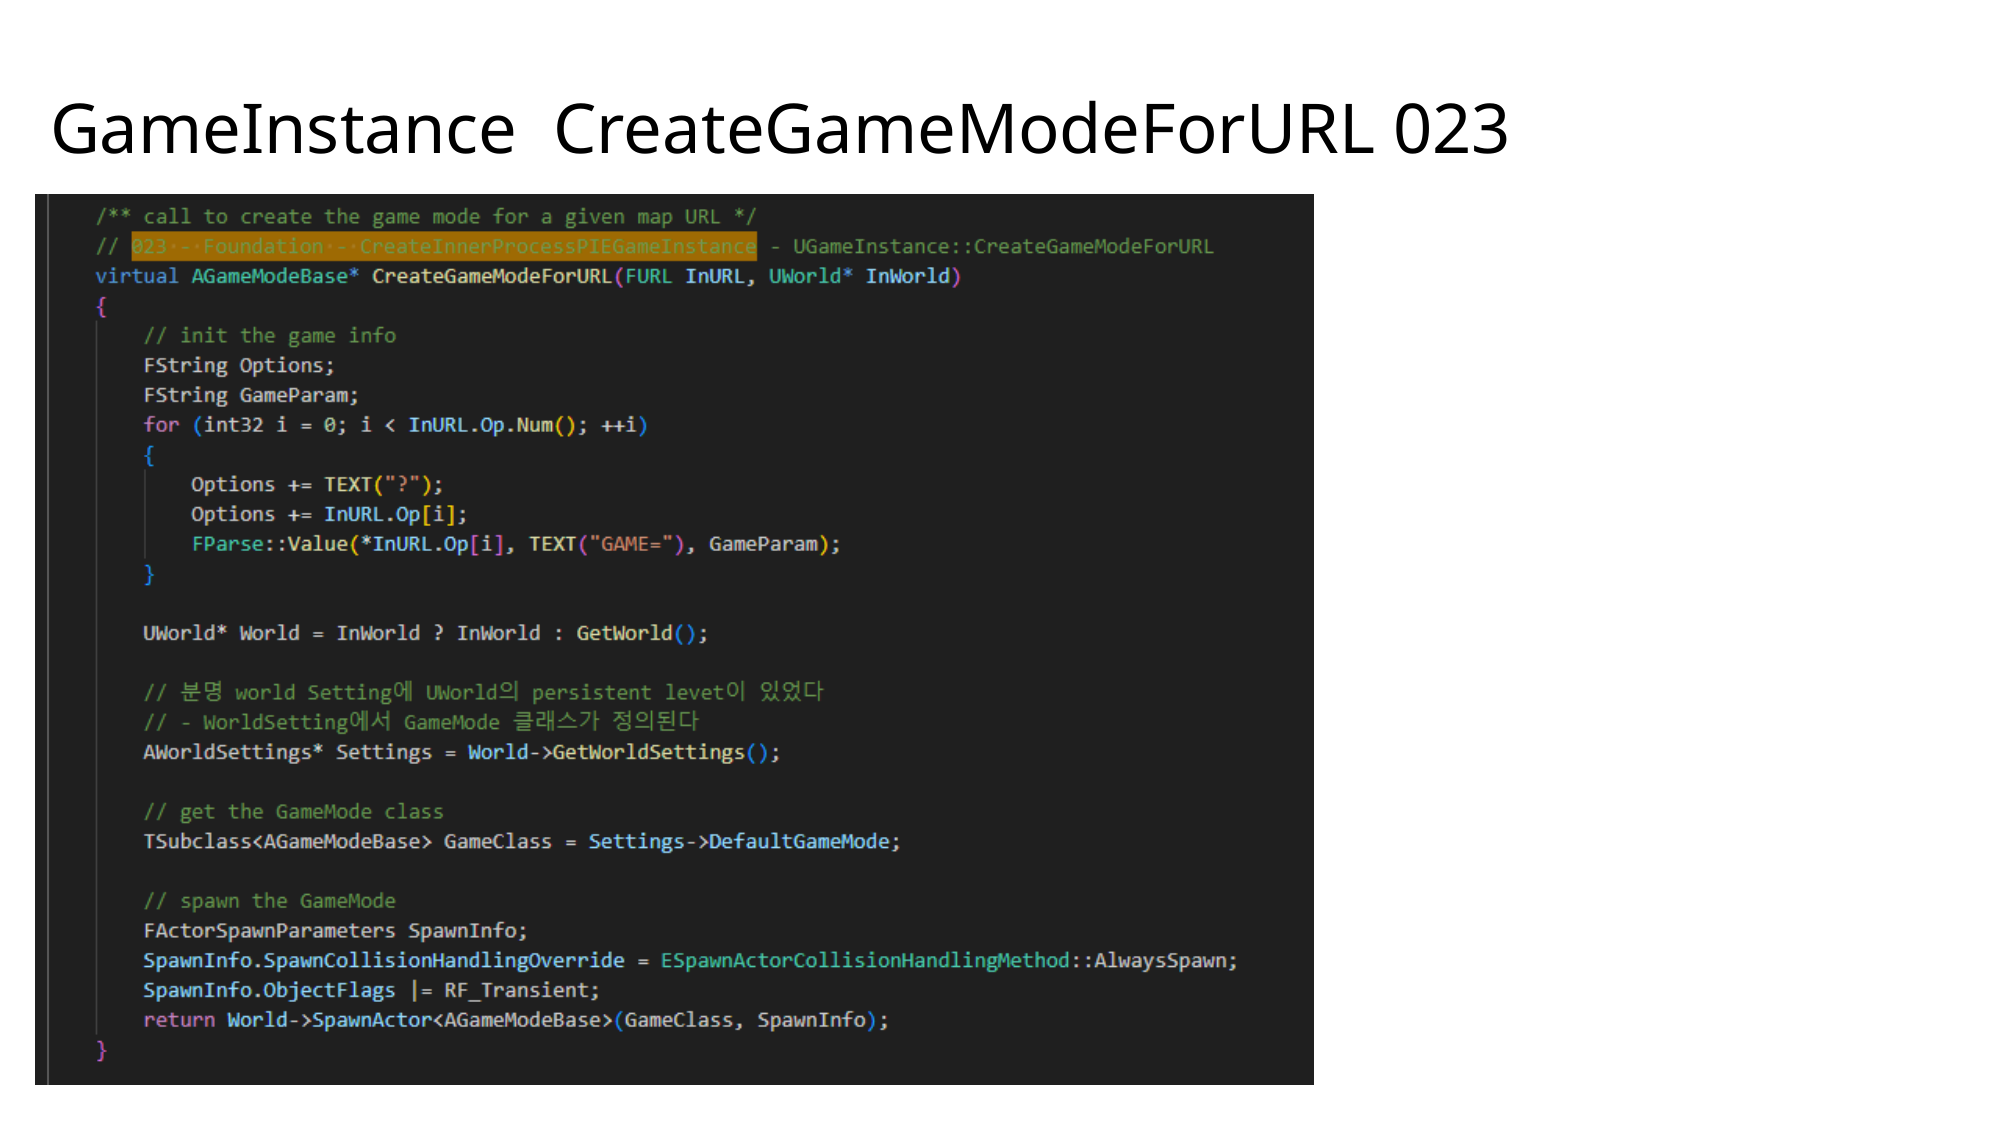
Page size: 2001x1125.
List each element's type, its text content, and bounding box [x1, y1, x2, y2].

text_box GameInstance CreateGameModeForURL 023 [34, 67, 1760, 195]
picture [34, 194, 1314, 1085]
